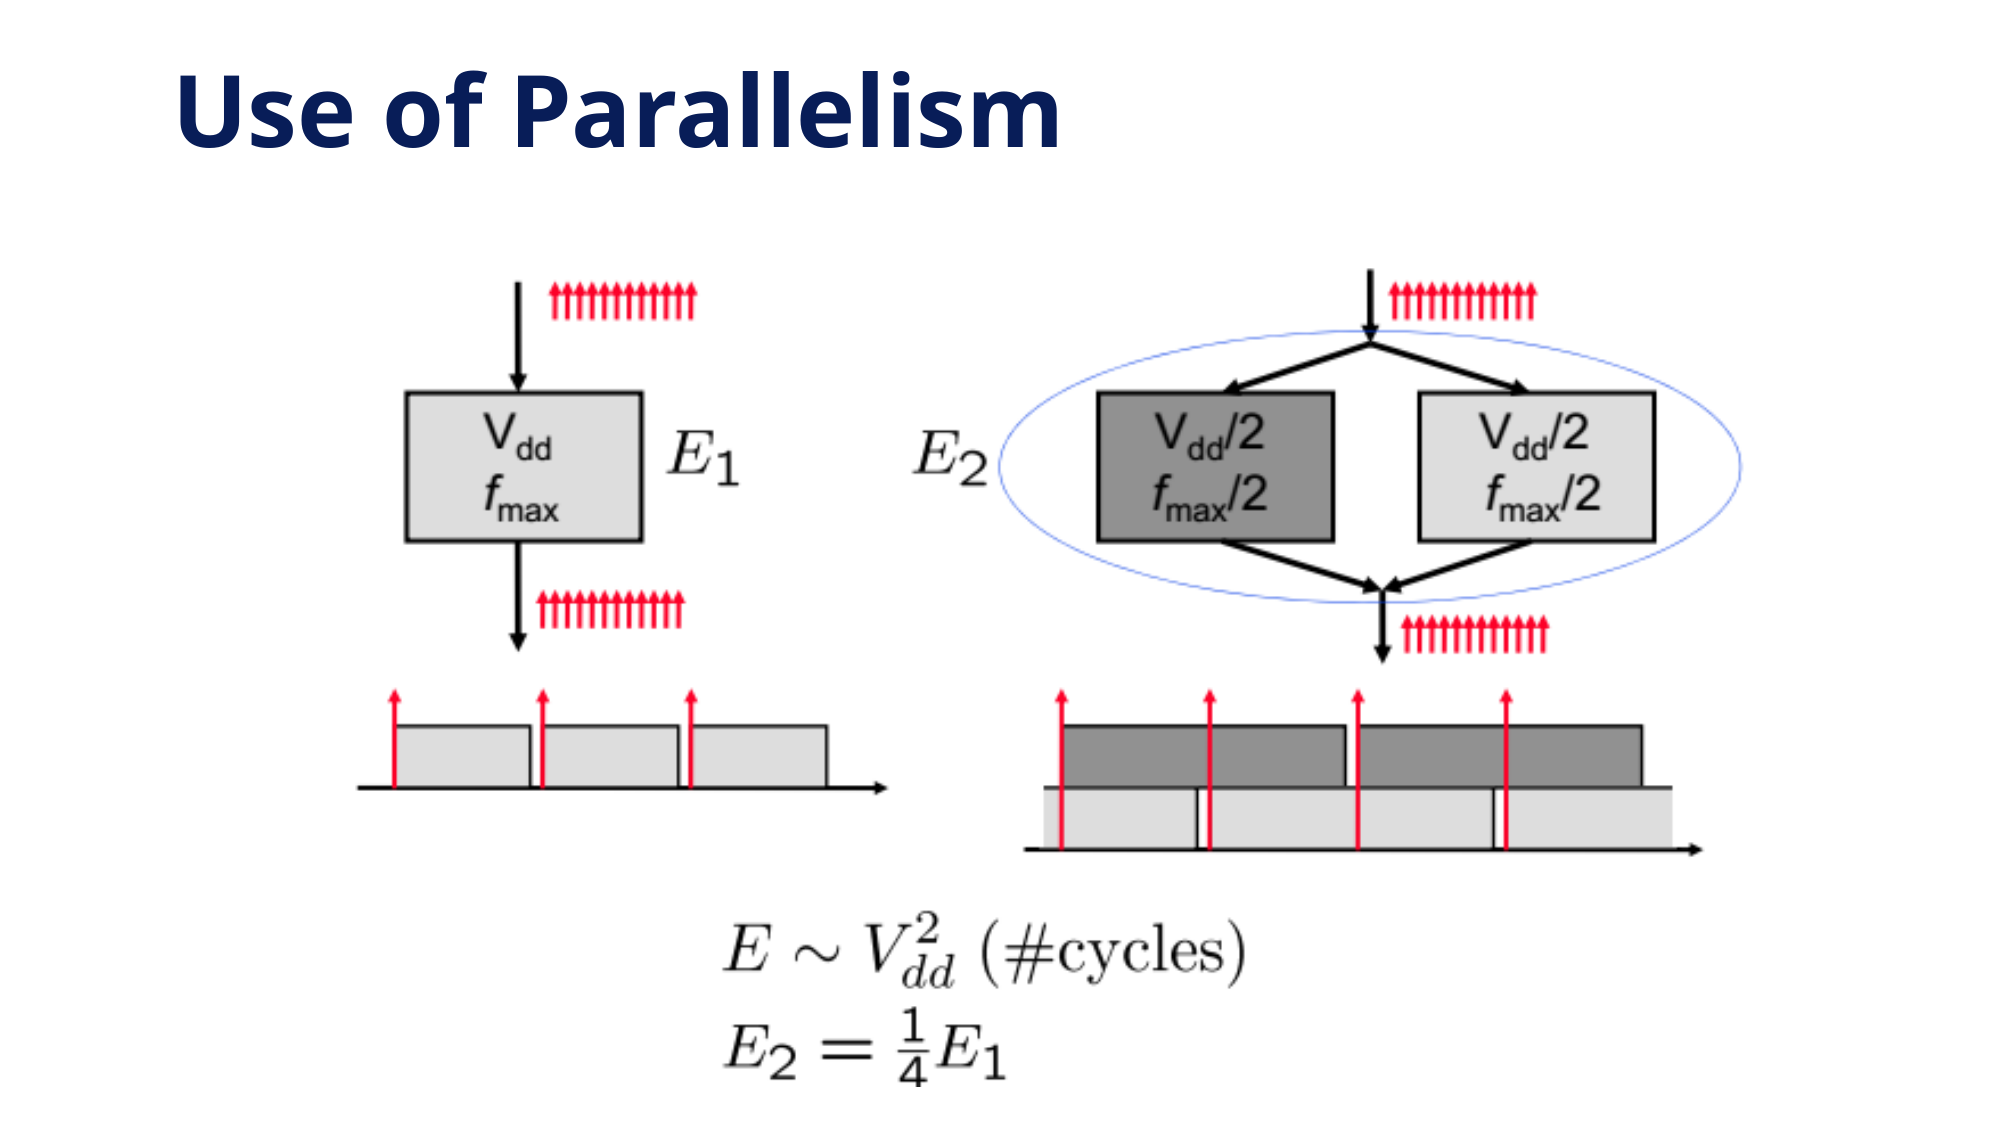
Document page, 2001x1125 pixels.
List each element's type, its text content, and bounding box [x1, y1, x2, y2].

text_box Use of Parallelism [157, 39, 1158, 220]
picture [231, 267, 1787, 1087]
